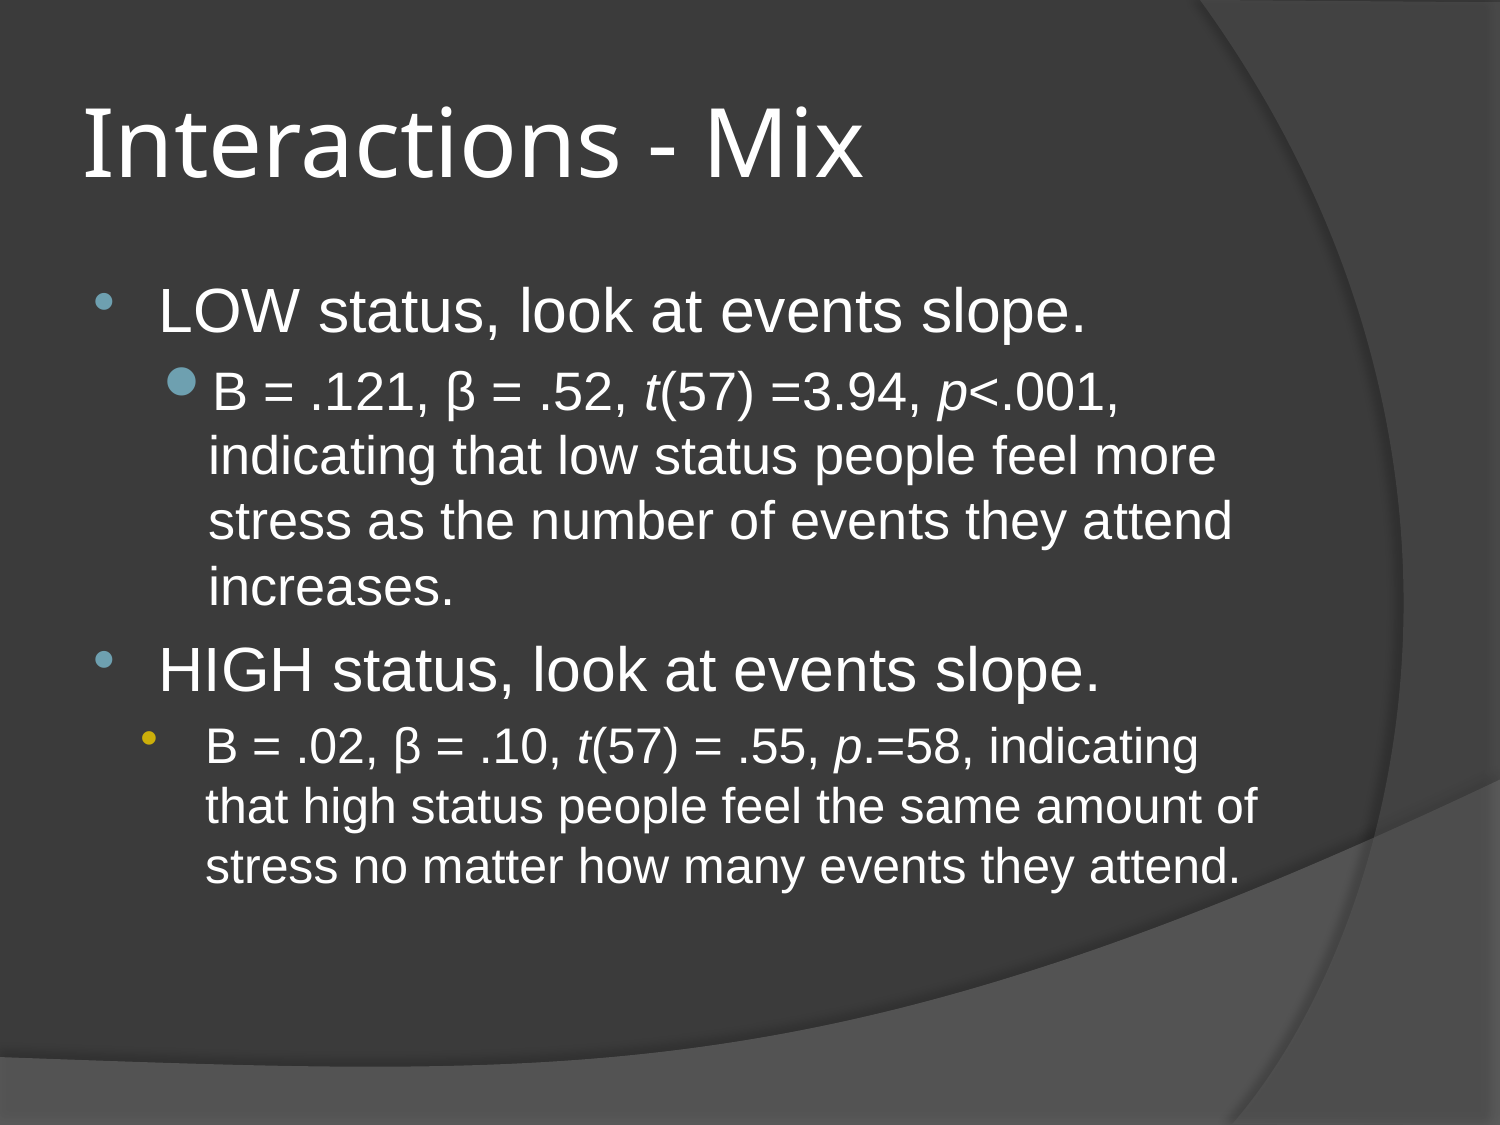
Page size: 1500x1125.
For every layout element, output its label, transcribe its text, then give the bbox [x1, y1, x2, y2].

title Interactions - Mix [75, 45, 1300, 233]
list LOW status, look at events slope. B = .121, β = .52, t(57) =3.94, p<.001, indicating that low status people feel more stress as the number of events they attend increases. HIGH status, look at events slope. B = .02, β = .10, t(57) = .55, p.=58, indicating that high status people feel the same amount of stress no matter how many events they attend. [75, 262, 1300, 1005]
